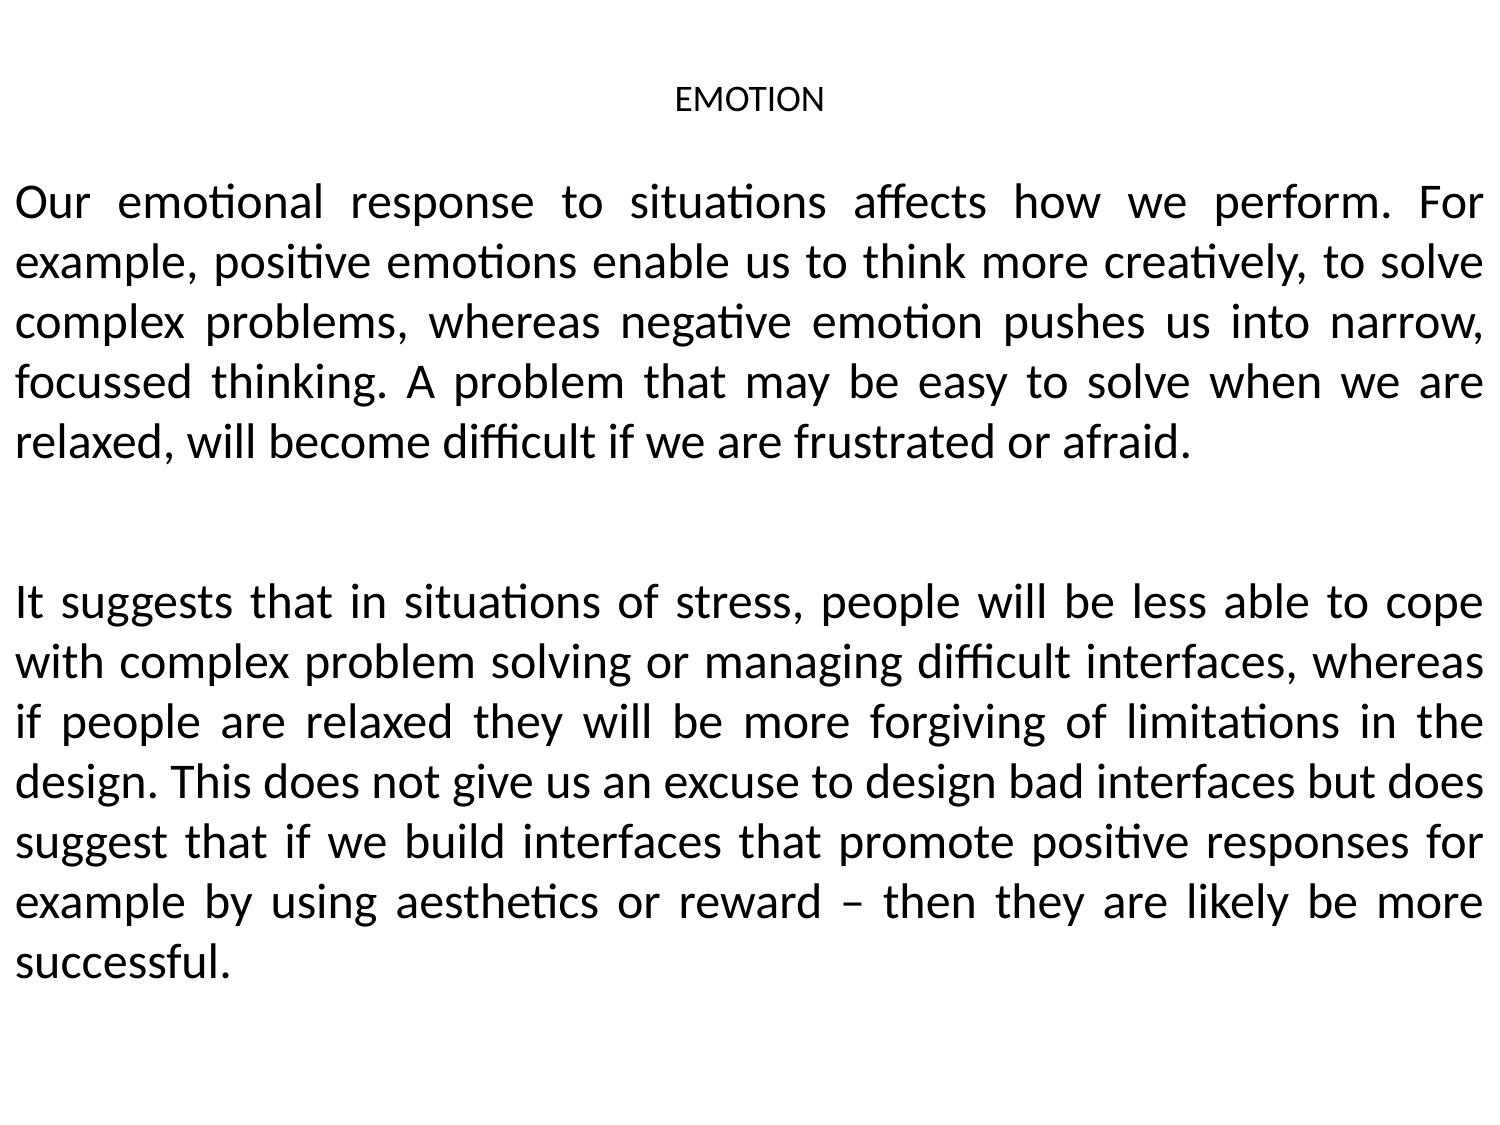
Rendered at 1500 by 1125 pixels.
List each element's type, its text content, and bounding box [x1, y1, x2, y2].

text_box EMOTION [0, 66, 1500, 127]
text_box Our emotional response to situations affects how we perform. For example, positive emotions enable us to think more creatively, to solve complex problems, whereas negative emotion pushes us into narrow, focussed thinking. A problem that may be easy to solve when we are relaxed, will become difficult if we are frustrated or afraid. [0, 160, 1500, 476]
text_box It suggests that in situations of stress, people will be less able to cope with complex problem solving or managing difficult interfaces, whereas if people are relaxed they will be more forgiving of limitations in the design. This does not give us an excuse to design bad interfaces but does suggest that if we build interfaces that promote positive responses for example by using aesthetics or reward – then they are likely be more successful. [0, 561, 1500, 996]
